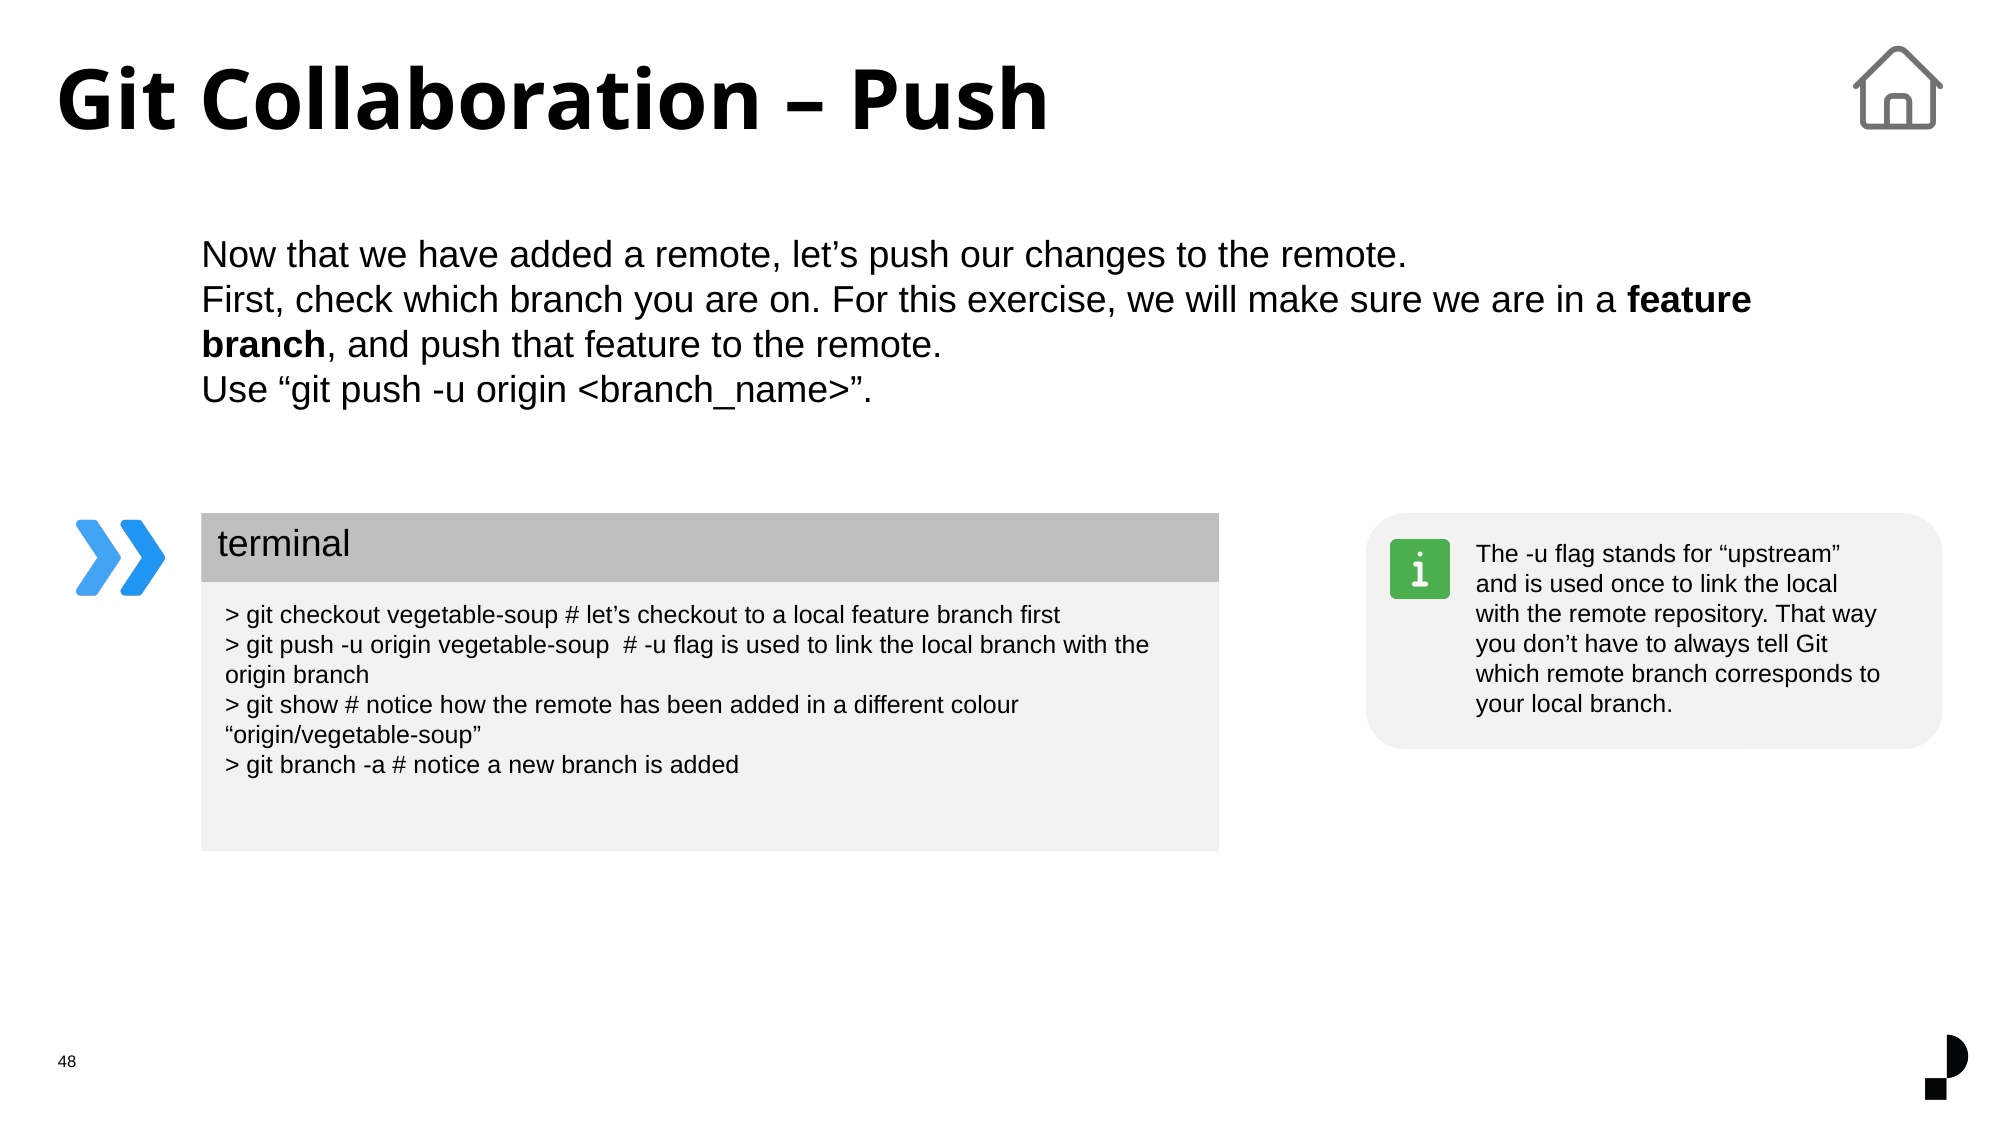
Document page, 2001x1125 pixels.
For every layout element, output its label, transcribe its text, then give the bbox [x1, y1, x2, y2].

picture [76, 513, 165, 602]
picture [1920, 1028, 1972, 1106]
picture [1390, 539, 1450, 599]
list Git Collaboration – Push [55, 57, 1943, 149]
picture [1853, 43, 1943, 132]
text_box The -u flag stands for “upstream” and is used once to link the local with the remote repository. That way you don’t have to always tell Git which remote branch corresponds to your local branch. [1475, 537, 1890, 718]
slide_number 48 [56, 1050, 77, 1071]
text_box [1364, 512, 1944, 751]
text_box Now that we have added a remote, let’s push our changes to the remote. First, check which branch you are on. For this exercise, we will make sure we are in a feature branch, and push that feature to the remote. Use “git push -u origin <branch_name>”. [201, 230, 1825, 411]
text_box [201, 513, 1219, 852]
